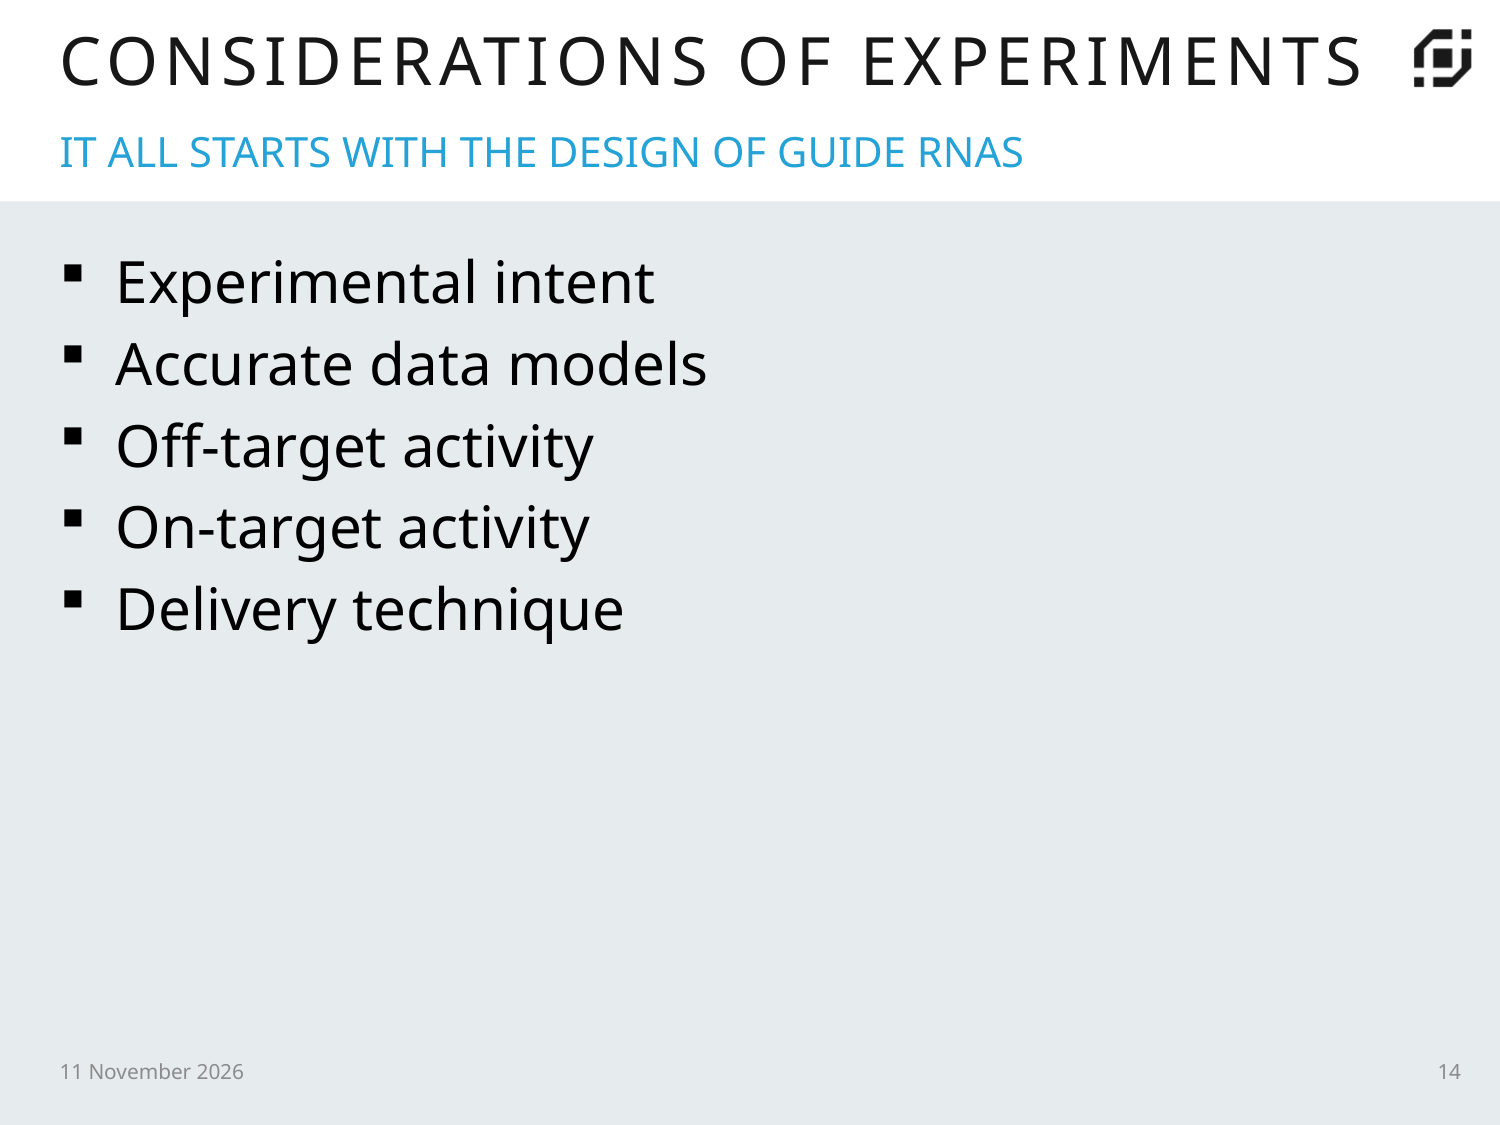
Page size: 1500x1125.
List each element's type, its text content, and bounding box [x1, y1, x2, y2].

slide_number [44, 1042, 395, 1103]
list Experimental intent Accurate data models Off-target activity On-target activity Delivery technique [44, 237, 1476, 1006]
title CONSIDERATIONS OF EXPERIMENTS [44, 0, 1395, 118]
list IT ALL STARTS WITH THE DESIGN OF GUIDE RNAS [44, 118, 1395, 202]
slide_number 14 [1125, 1042, 1476, 1103]
